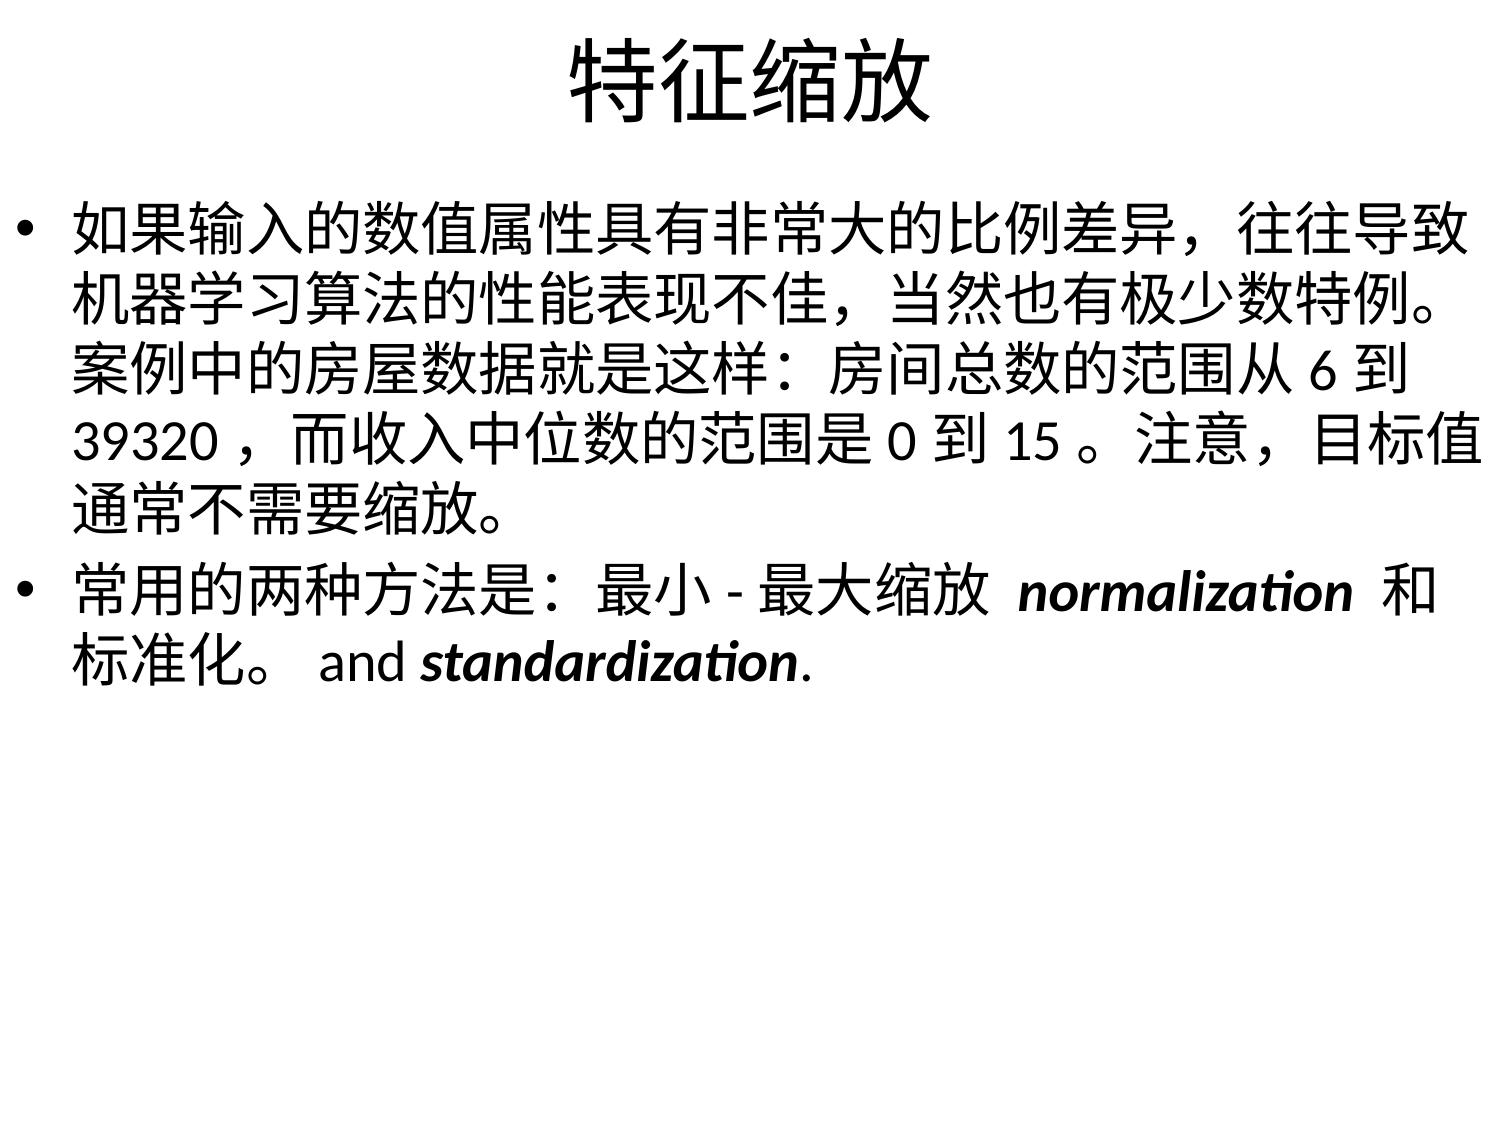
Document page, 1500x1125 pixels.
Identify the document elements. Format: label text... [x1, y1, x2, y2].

list 如果输入的数值属性具有非常大的比例差异，往往导致机器学习算法的性能表现不佳，当然也有极少数特例。案例中的房屋数据就是这样：房间总数的范围从6到39320，而收入中位数的范围是0到15。注意，目标值通常不需要缩放。 常用的两种方法是：最小-最大缩放 normalization 和标准化。and standardization. [0, 184, 1500, 1114]
title 特征缩放 [75, 0, 1425, 173]
